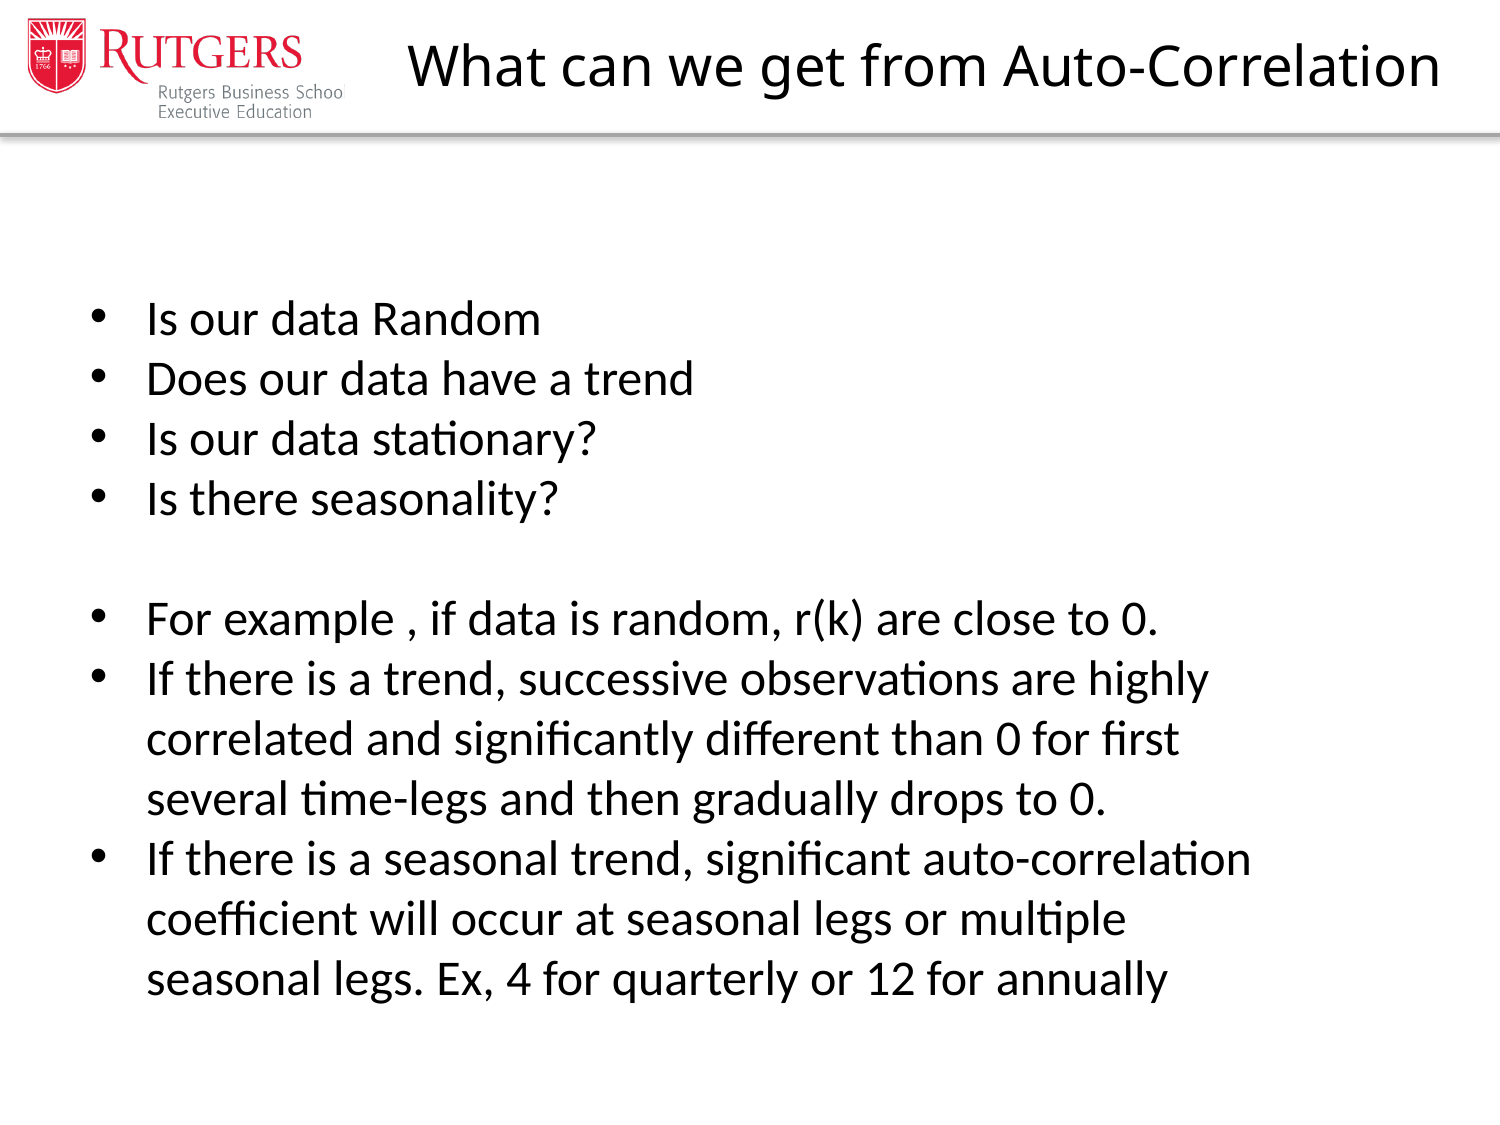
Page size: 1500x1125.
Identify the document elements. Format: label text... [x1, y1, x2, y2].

text_box Is our data Random Does our data have a trend Is our data stationary? Is there seasonality? For example , if data is random, r(k) are close to 0. If there is a trend, successive observations are highly correlated and significantly different than 0 for first several time-legs and then gradually drops to 0. If there is a seasonal trend, significant auto-correlation coefficient will occur at seasonal legs or multiple seasonal legs. Ex, 4 for quarterly or 12 for annually [74, 277, 1318, 1013]
title What can we get from Auto-Correlation [352, 0, 1498, 155]
